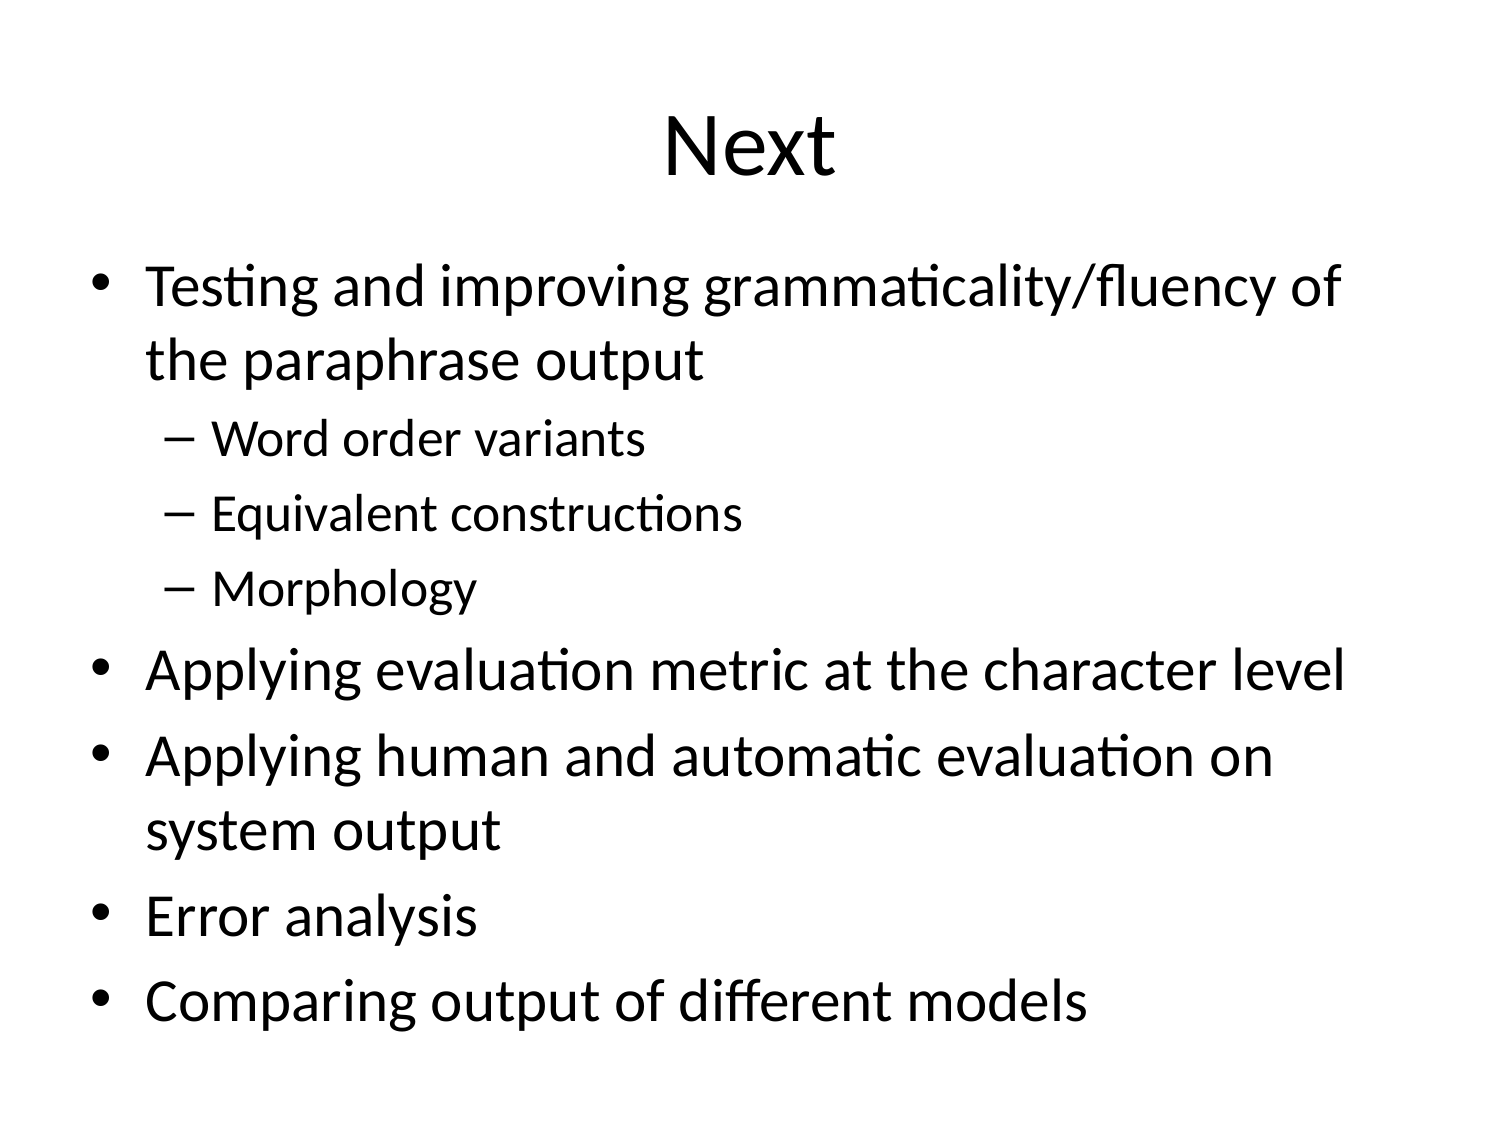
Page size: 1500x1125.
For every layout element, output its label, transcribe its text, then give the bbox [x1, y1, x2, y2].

title Next [75, 45, 1425, 233]
list Testing and improving grammaticality/fluency of the paraphrase output Word order variants Equivalent constructions Morphology Applying evaluation metric at the character level Applying human and automatic evaluation on system output Error analysis Comparing output of different models [75, 237, 1425, 1050]
